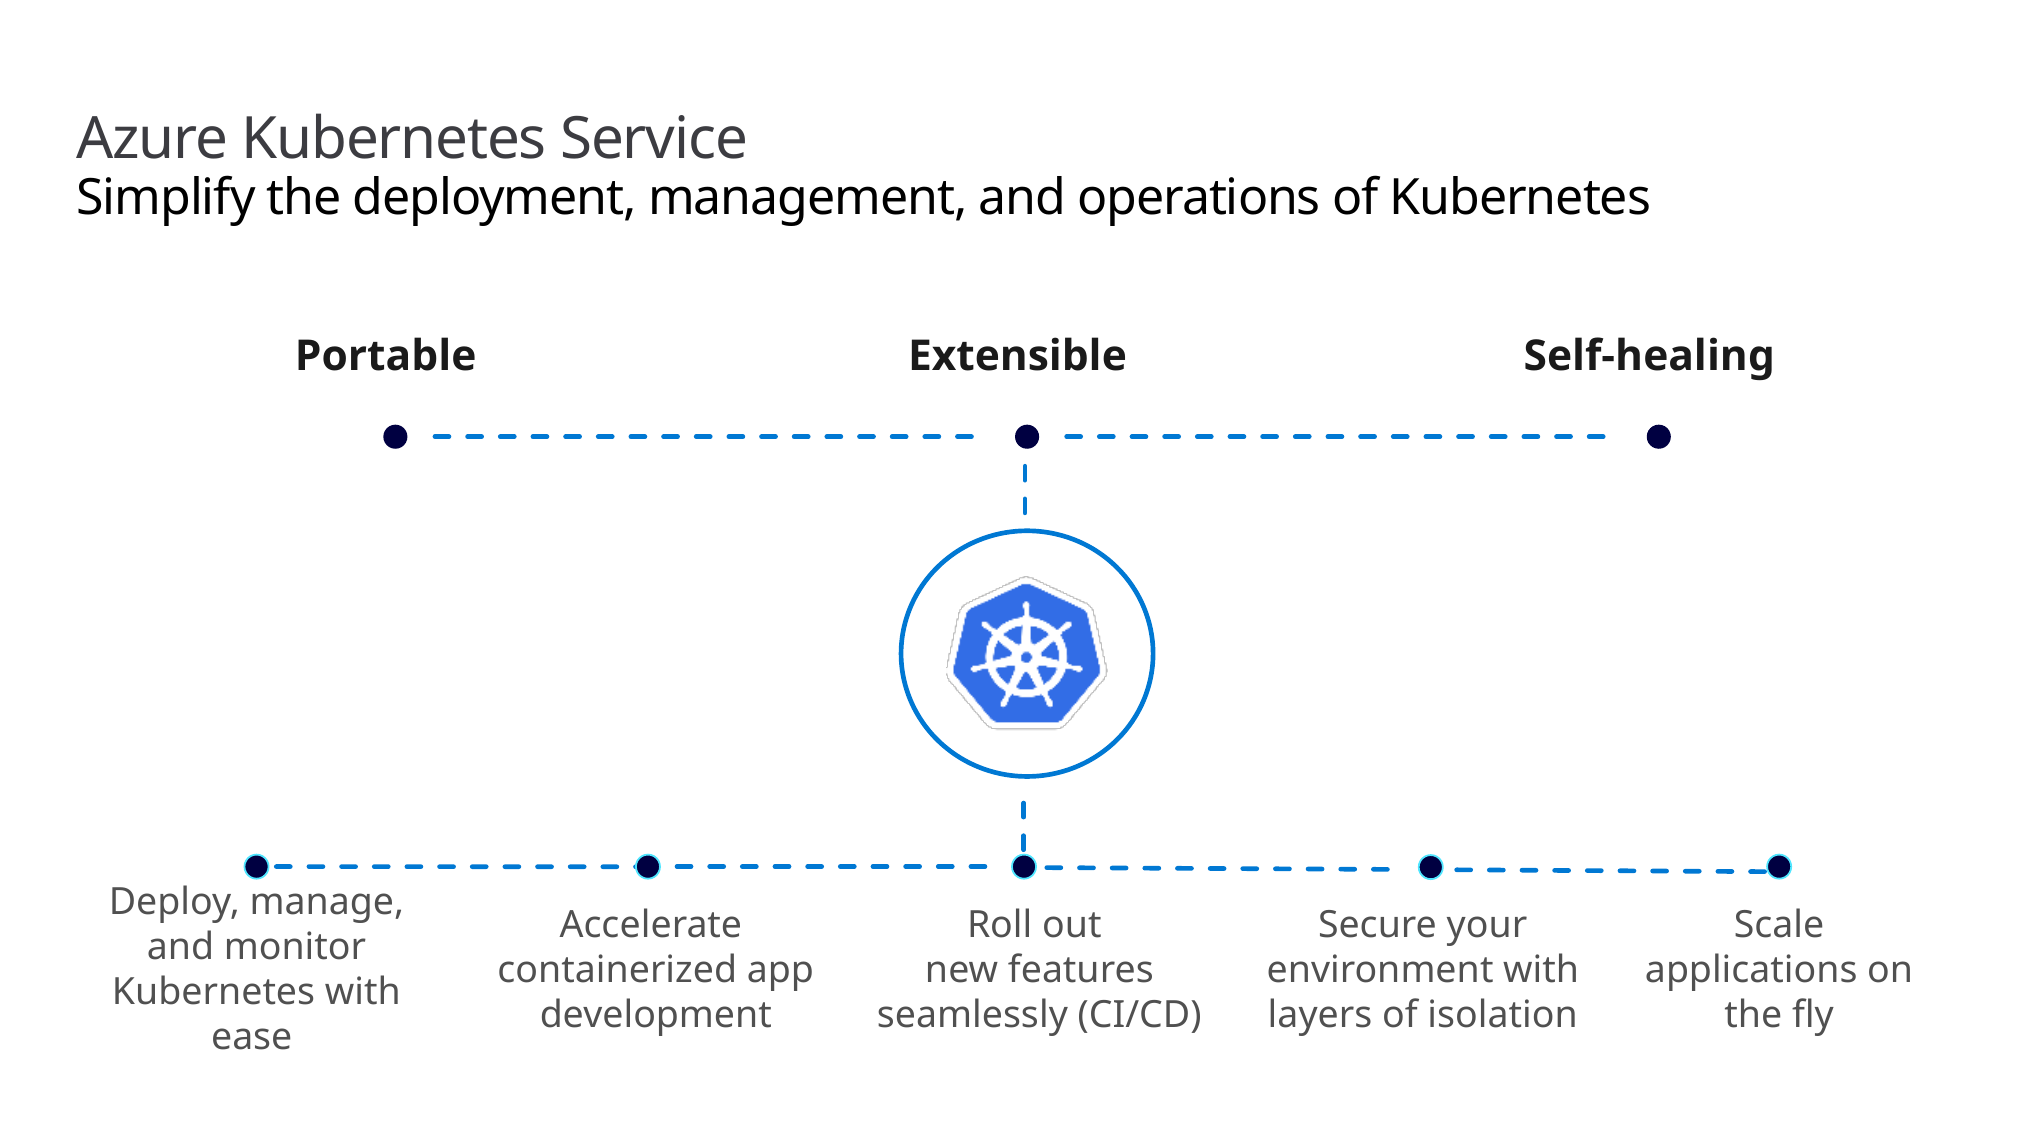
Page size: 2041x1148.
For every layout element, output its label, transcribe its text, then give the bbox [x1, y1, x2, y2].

text_box Accelerate containerized app development [468, 875, 844, 1059]
text_box Secure your environment with layers of isolation [1235, 875, 1611, 1059]
text_box Roll out new features seamlessly (CI/CD) [851, 875, 1228, 1059]
text_box [1766, 853, 1793, 880]
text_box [158, 303, 1939, 405]
text_box [1417, 854, 1444, 881]
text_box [900, 530, 1154, 777]
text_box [383, 424, 1672, 514]
text_box [635, 853, 661, 880]
text_box [243, 853, 270, 880]
title Azure Kubernetes Service Simplify the deployment, management, and operations of Kubernetes [76, 93, 1969, 230]
text_box Scale applications on the fly [1618, 875, 1940, 1059]
text_box Deploy, manage, and monitor Kubernetes with ease [53, 853, 460, 1082]
text_box [1011, 853, 1037, 880]
